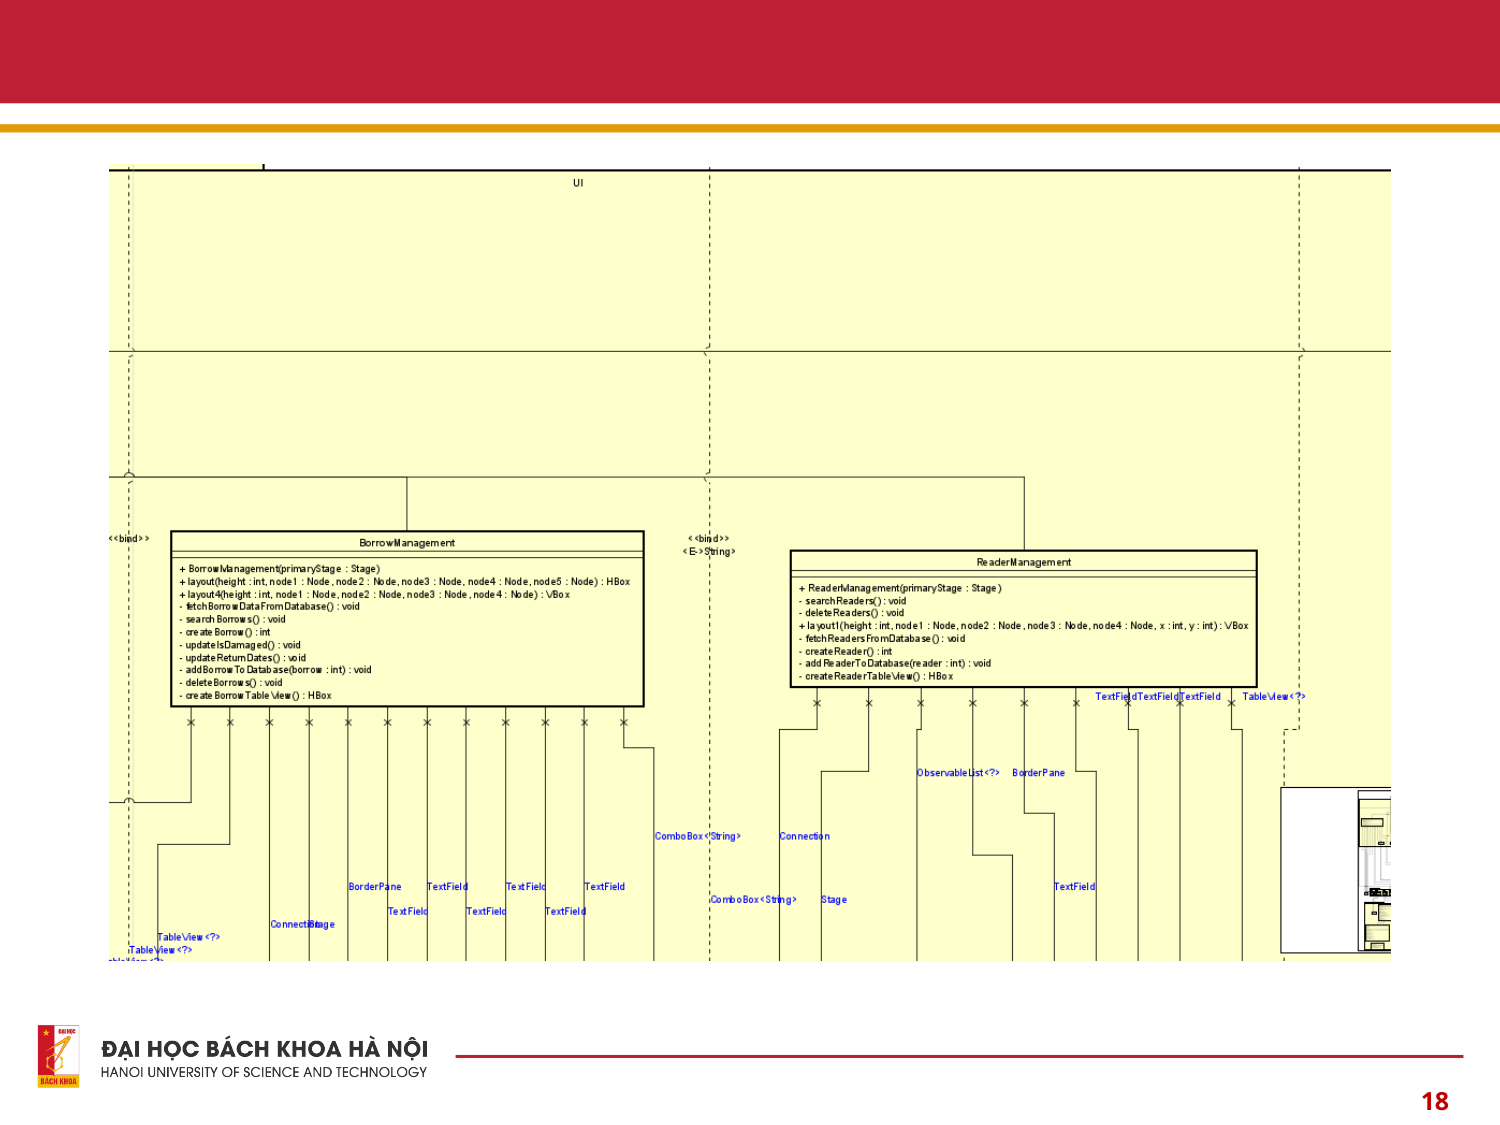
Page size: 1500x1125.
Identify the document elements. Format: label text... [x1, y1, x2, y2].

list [109, 164, 1391, 961]
slide_number 18 [1126, 1078, 1464, 1125]
picture [0, 0, 1500, 1125]
